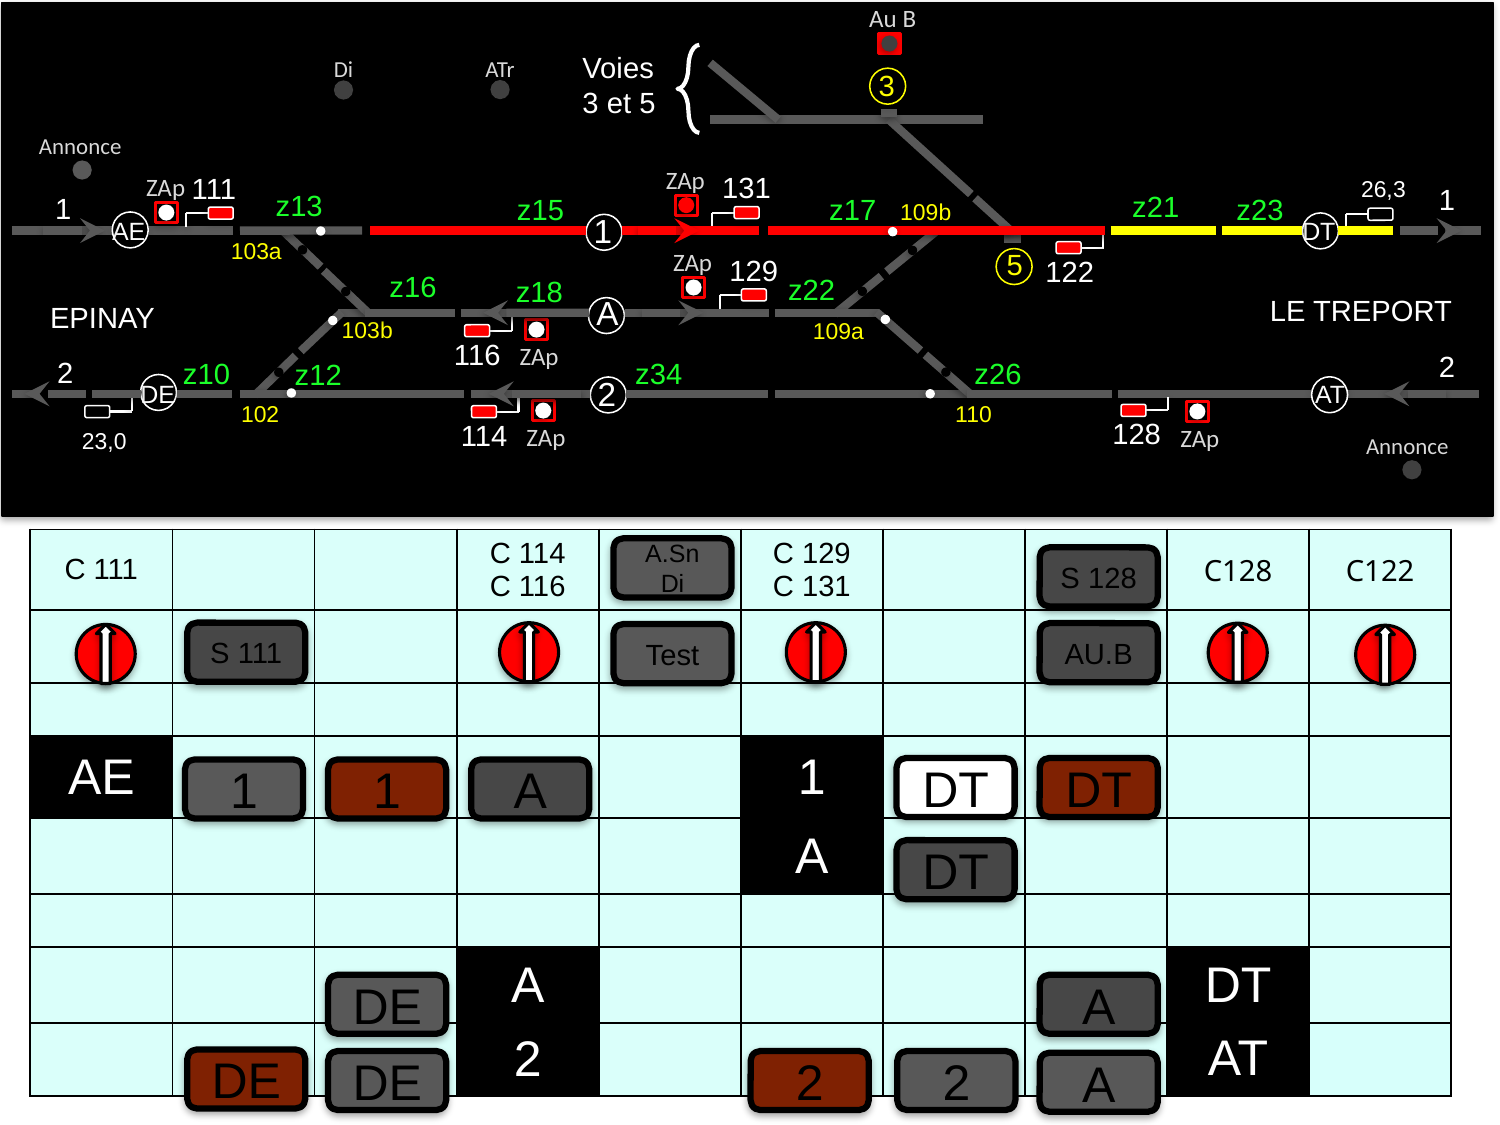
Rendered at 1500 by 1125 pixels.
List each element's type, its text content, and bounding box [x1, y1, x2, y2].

text_box DE [186, 1048, 307, 1110]
text_box [534, 403, 553, 420]
text_box A [1038, 1051, 1159, 1113]
text_box [489, 79, 511, 100]
text_box [733, 205, 760, 220]
text_box AU.B [1038, 622, 1159, 683]
text_box A.Sn Di [612, 537, 733, 599]
text_box Test [612, 623, 733, 684]
text_box [1120, 403, 1147, 418]
text_box [1188, 402, 1207, 421]
text_box 1 [327, 758, 447, 820]
text_box S 128 [1038, 546, 1159, 608]
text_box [774, 311, 1113, 395]
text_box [75, 624, 136, 684]
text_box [1207, 622, 1268, 683]
text_box 1 [184, 758, 304, 820]
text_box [774, 236, 1106, 311]
text_box [333, 79, 354, 101]
text_box DE [327, 973, 447, 1035]
text_box [677, 196, 696, 214]
text_box [207, 206, 234, 220]
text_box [239, 229, 455, 313]
text_box [71, 159, 93, 181]
text_box [527, 322, 546, 339]
text_box [880, 34, 899, 53]
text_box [239, 320, 456, 393]
text_box [1401, 459, 1423, 481]
text_box DE [327, 1050, 447, 1111]
text_box DT [895, 839, 1016, 900]
text_box [157, 203, 176, 222]
text_box A [470, 758, 591, 820]
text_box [499, 622, 559, 682]
text_box A [1038, 973, 1159, 1035]
text_box [470, 404, 498, 419]
text_box [740, 288, 768, 302]
text_box [684, 278, 703, 297]
text_box S 111 [186, 621, 307, 683]
text_box DT [895, 757, 1016, 818]
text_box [786, 622, 846, 682]
text_box 2 [896, 1050, 1017, 1111]
text_box DT [1038, 757, 1159, 818]
text_box [463, 323, 491, 338]
text_box 2 [749, 1050, 870, 1111]
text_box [1355, 624, 1415, 685]
